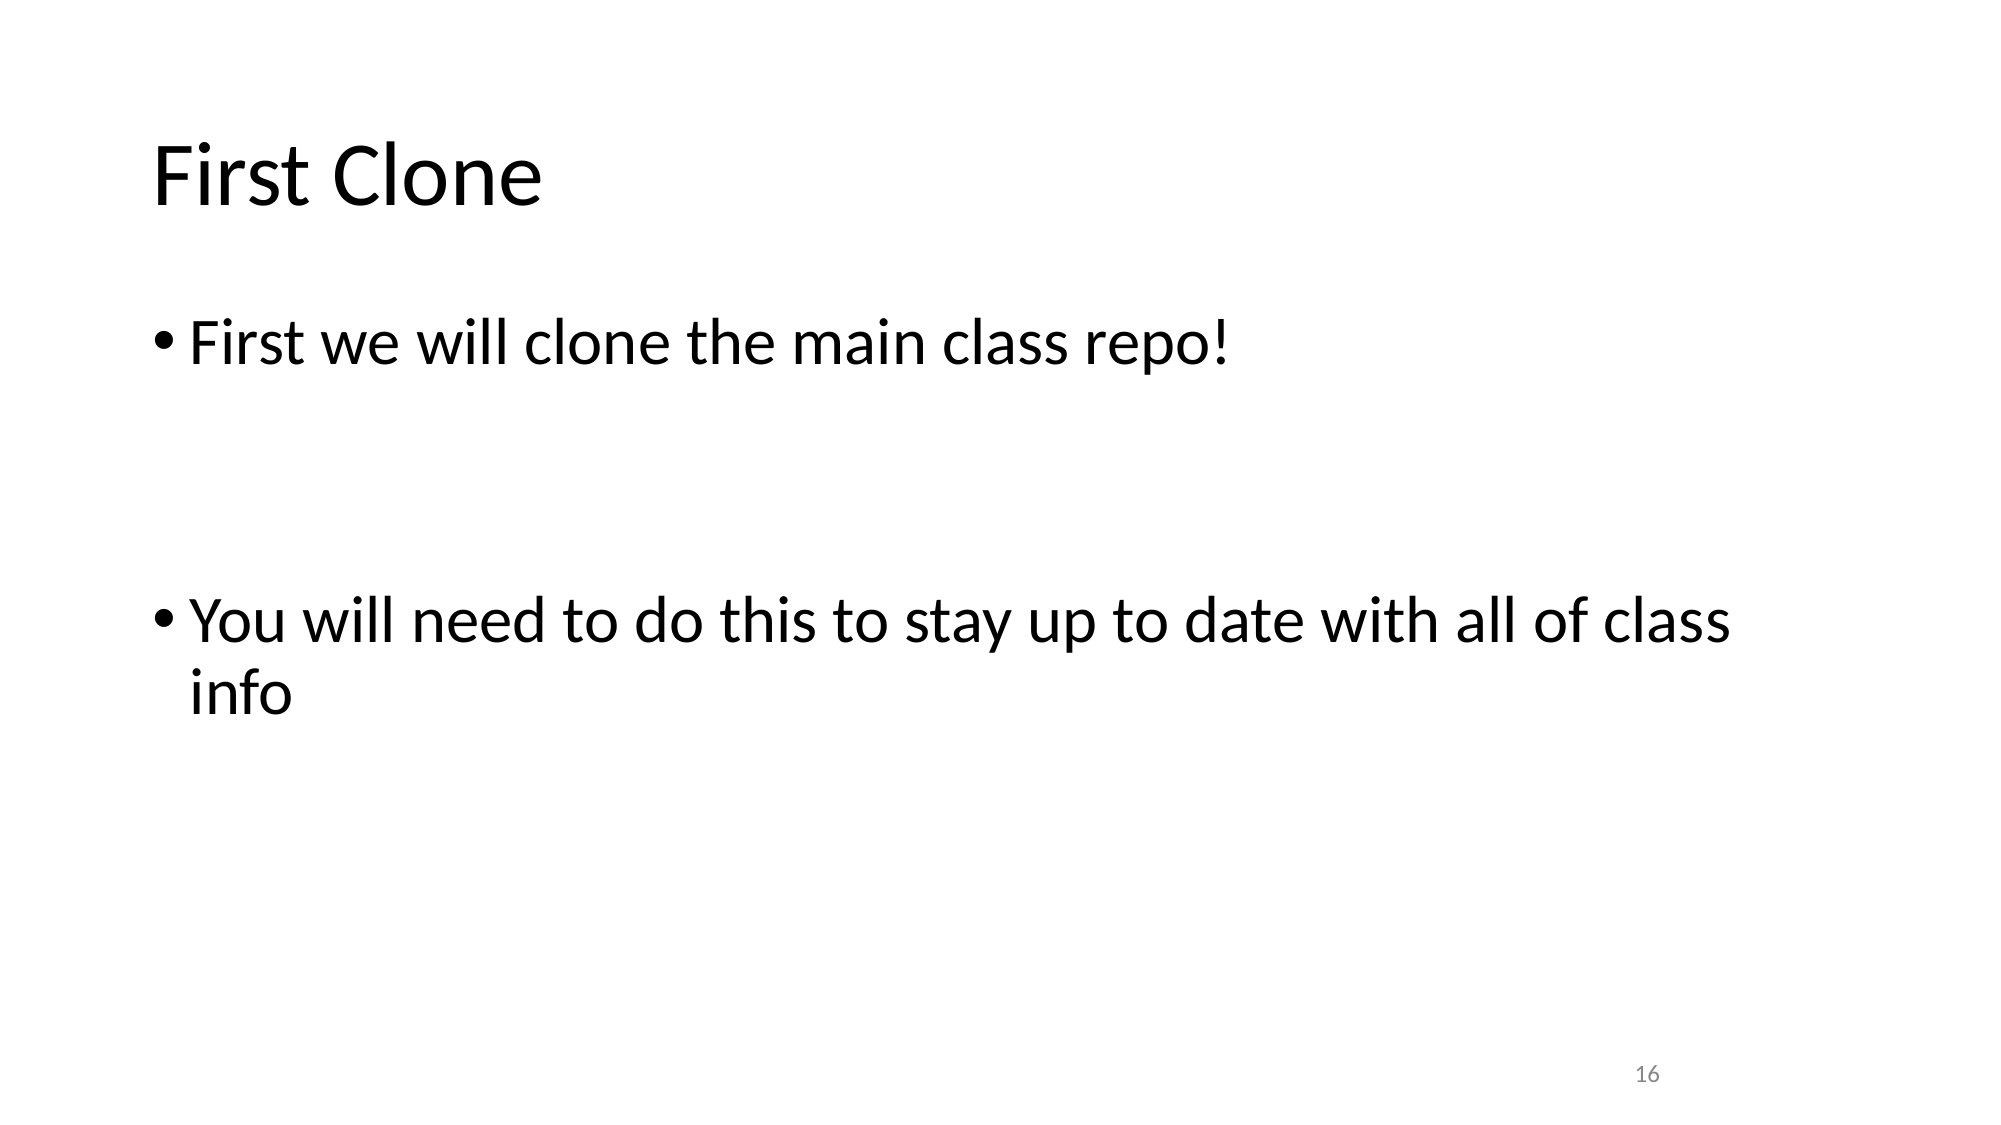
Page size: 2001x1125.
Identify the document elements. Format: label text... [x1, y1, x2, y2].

list First we will clone the main class repo! You will need to do this to stay up to date with all of class info [137, 299, 1863, 1014]
title First Clone [137, 59, 1863, 278]
slide_number 16 [1325, 1050, 1675, 1095]
